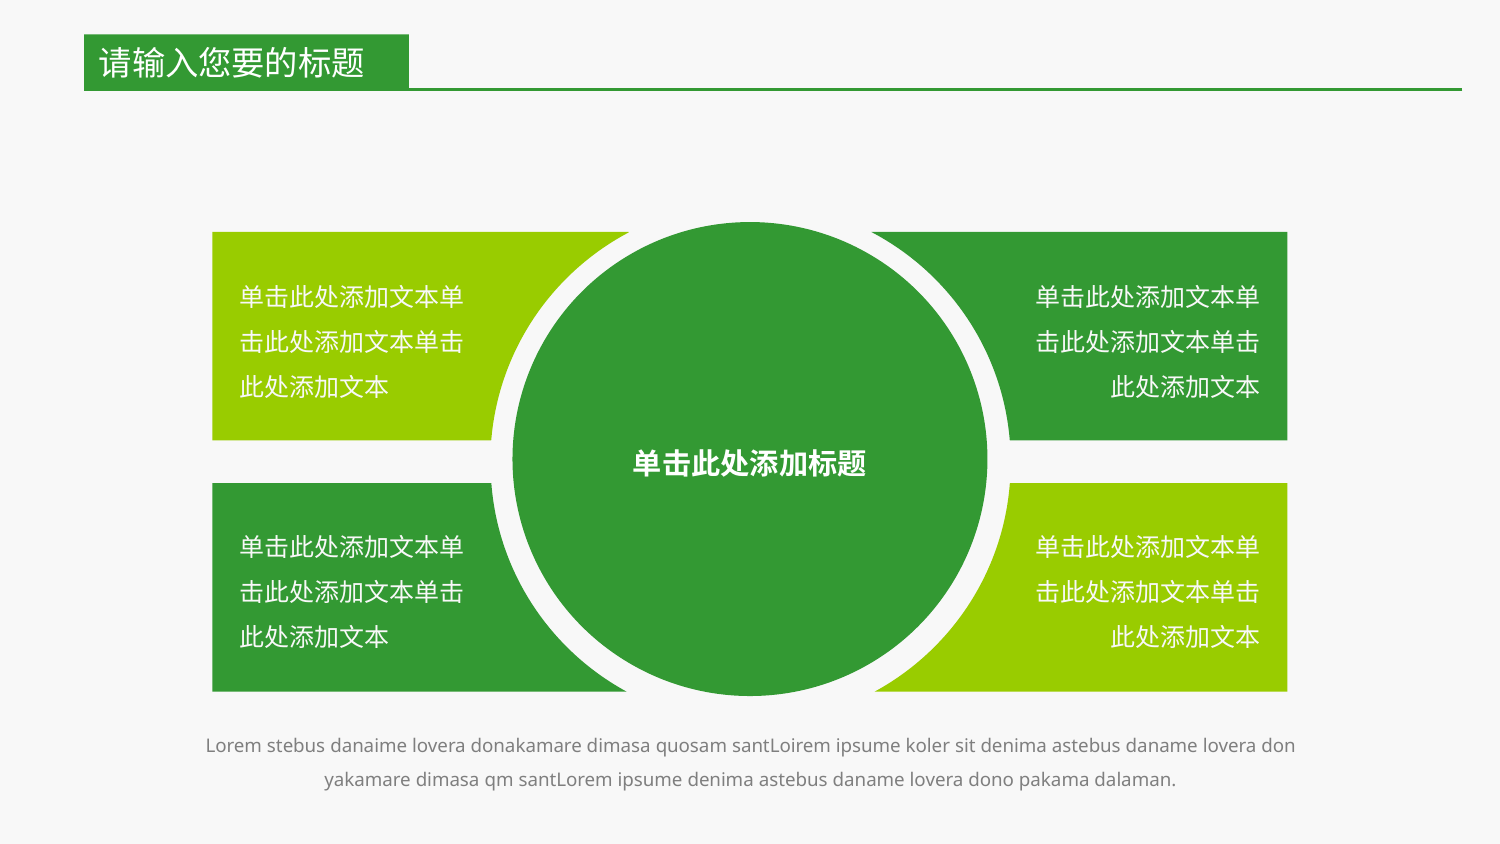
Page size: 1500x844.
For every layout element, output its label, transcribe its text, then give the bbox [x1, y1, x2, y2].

text_box [212, 483, 627, 692]
text_box [874, 483, 1288, 692]
text_box 单击此处添加文本单击此处添加文本单击此处添加文本 [1012, 259, 1275, 409]
text_box 单击此处添加文本单击此处添加文本单击此处添加文本 [224, 509, 488, 659]
text_box 单击此处添加文本单击此处添加文本单击此处添加文本 [1012, 509, 1275, 659]
text_box 请输入您要的标题 [84, 34, 409, 88]
text_box 单击此处添加标题 [512, 222, 988, 697]
text_box Lorem stebus danaime lovera donakamare dimasa quosam santLoirem ipsume koler sit denima astebus daname lovera don yakamare dimasa qm santLorem ipsume denima astebus daname lovera dono pakama dalaman. [187, 717, 1313, 797]
text_box [871, 231, 1288, 441]
text_box 单击此处添加文本单击此处添加文本单击此处添加文本 [224, 259, 488, 409]
text_box [212, 231, 629, 441]
